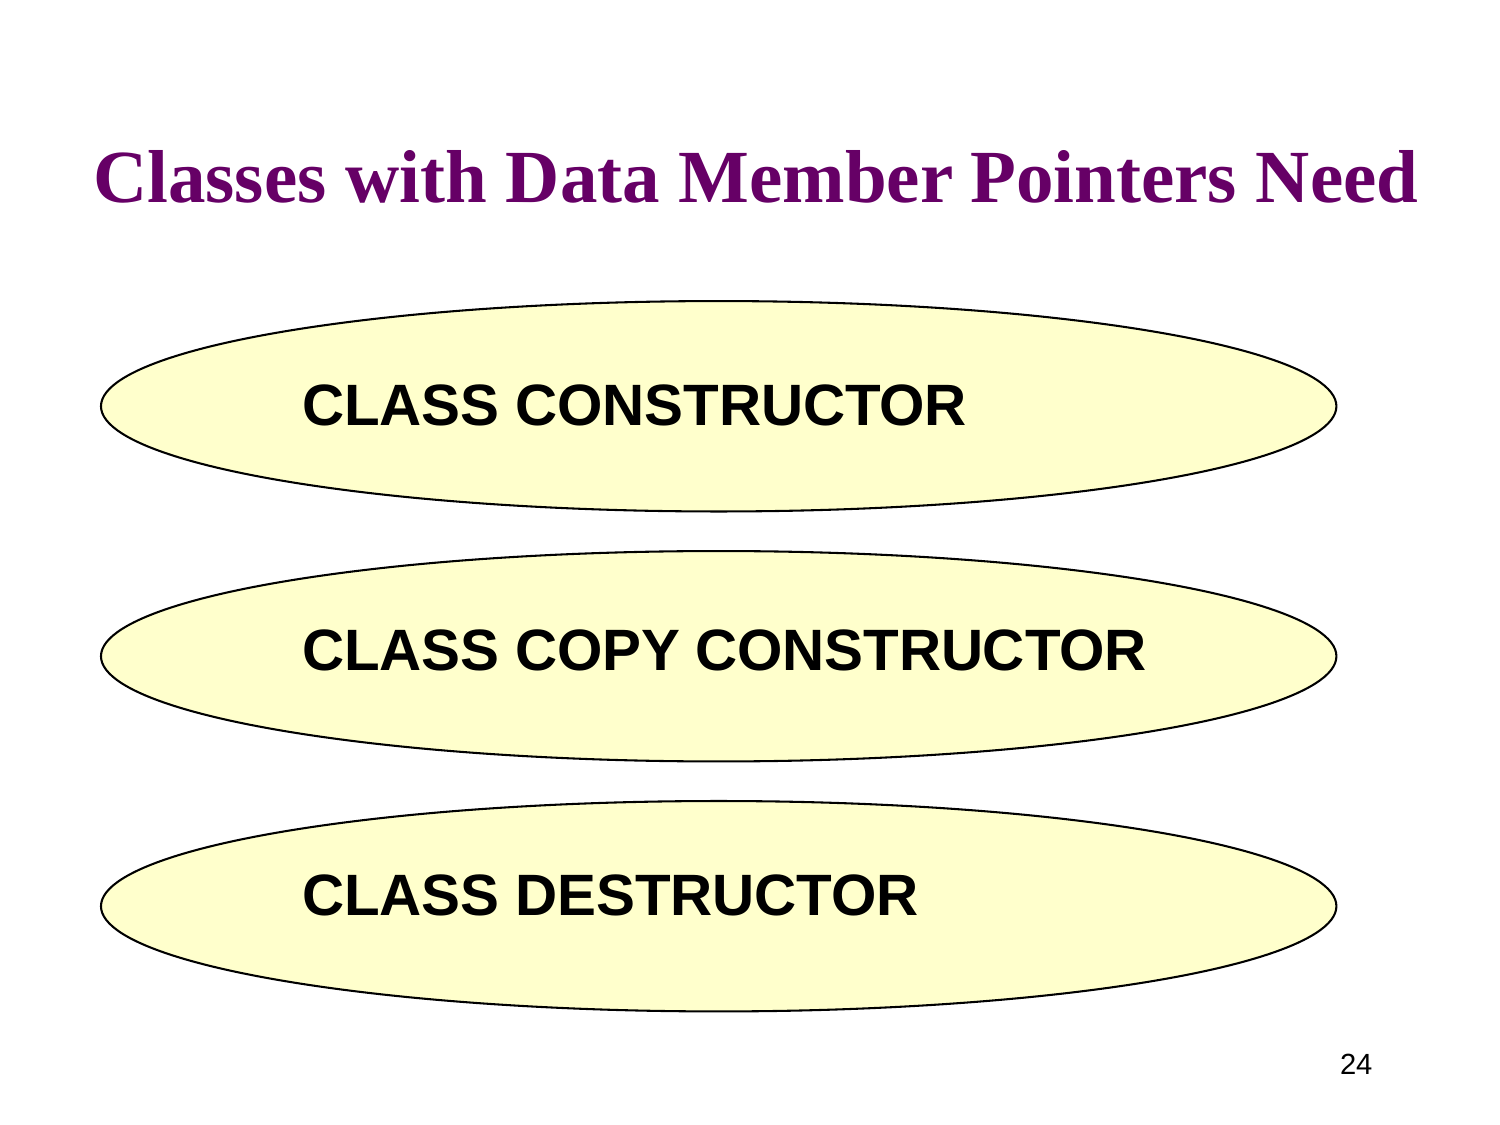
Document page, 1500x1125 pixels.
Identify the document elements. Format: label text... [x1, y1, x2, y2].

title Classes with Data Member Pointers Need [37, 24, 1476, 226]
slide_number 24 [1287, 1035, 1388, 1101]
list CLASS CONSTRUCTOR CLASS COPY CONSTRUCTOR CLASS DESTRUCTOR [212, 359, 1438, 1035]
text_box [100, 300, 1337, 1012]
